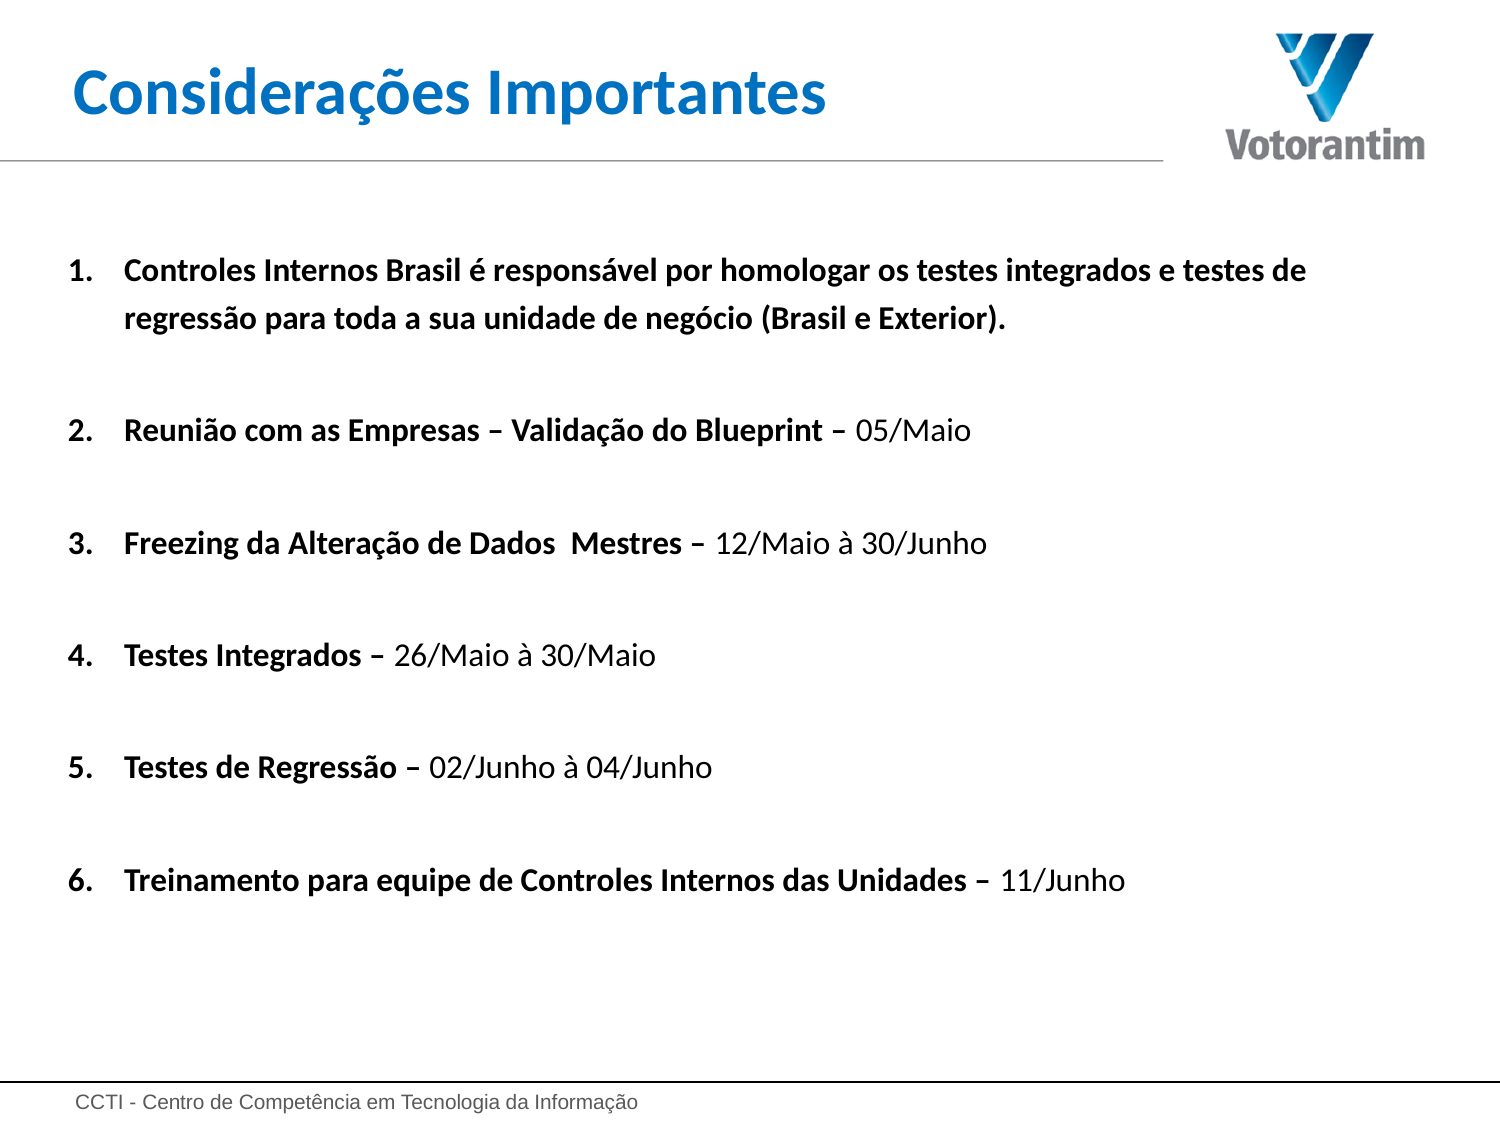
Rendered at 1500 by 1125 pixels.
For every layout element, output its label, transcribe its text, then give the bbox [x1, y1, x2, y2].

picture [1223, 30, 1426, 161]
title Considerações Importantes [58, 22, 1097, 153]
list Controles Internos Brasil é responsável por homologar os testes integrados e testes de regressão para toda a sua unidade de negócio (Brasil e Exterior). Reunião com as Empresas – Validação do Blueprint – 05/Maio Freezing da Alteração de Dados Mestres – 12/Maio à 30/Junho Testes Integrados – 26/Maio à 30/Maio Testes de Regressão – 02/Junho à 04/Junho Treinamento para equipe de Controles Internos das Unidades – 11/Junho [53, 184, 1442, 1047]
